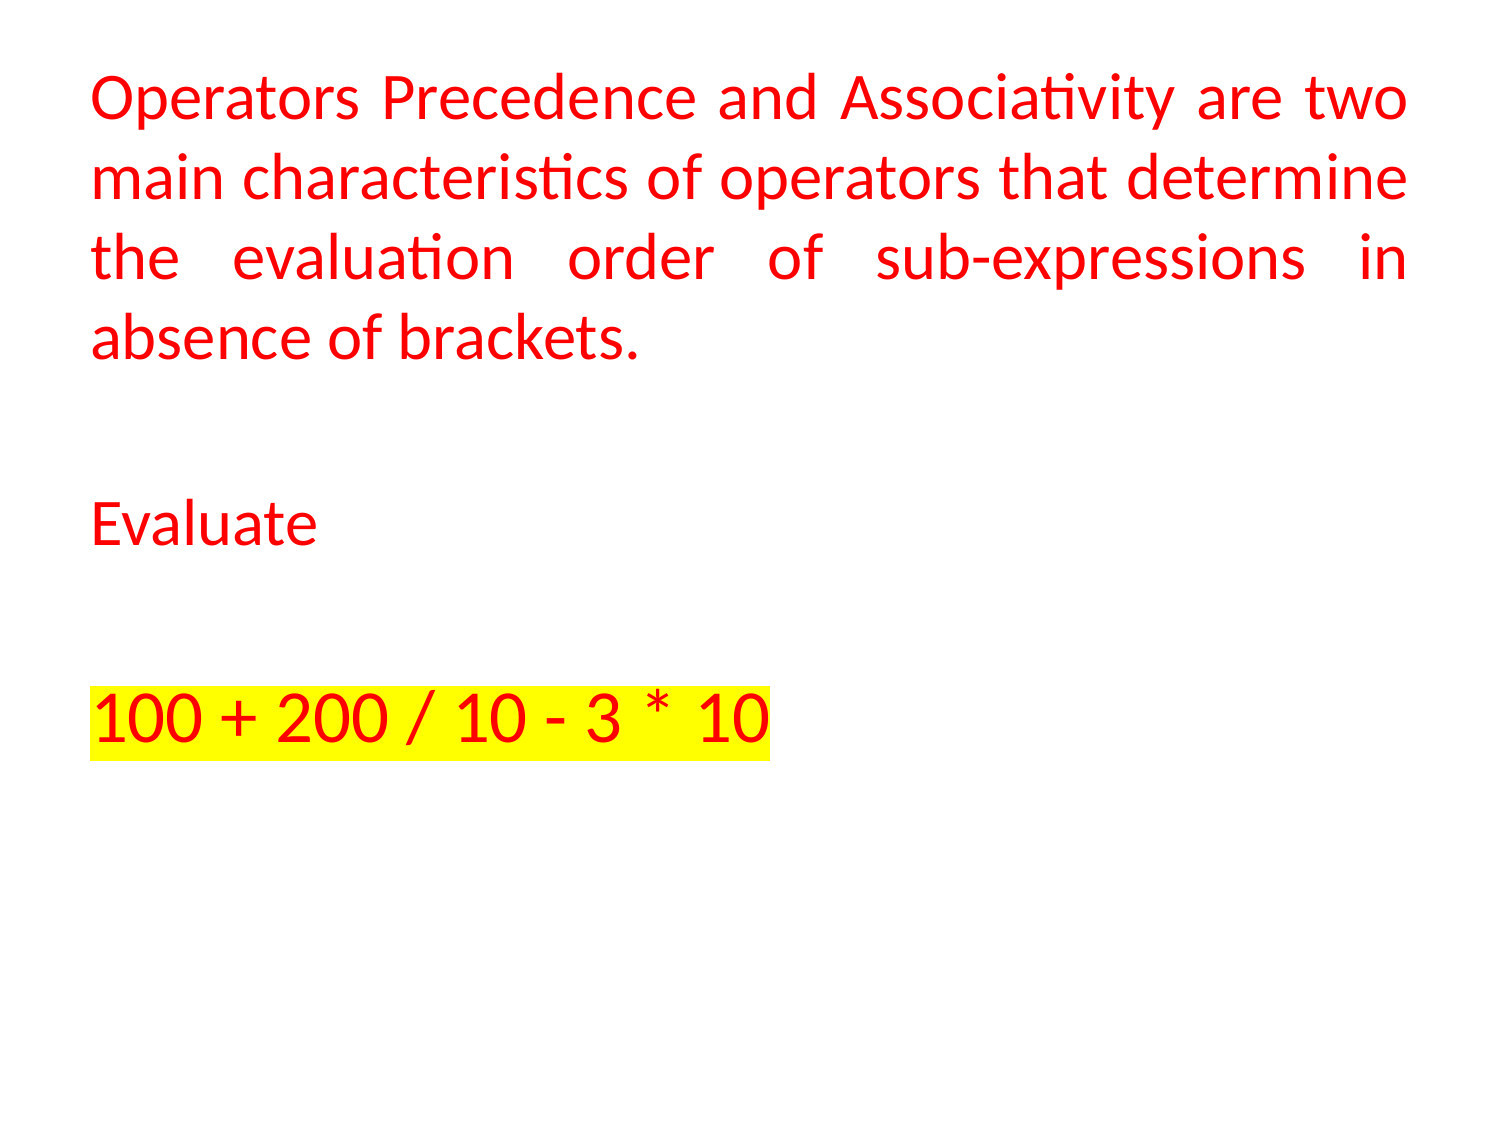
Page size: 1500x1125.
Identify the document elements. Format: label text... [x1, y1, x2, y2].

list Operators Precedence and Associativity are two main characteristics of operators that determine the evaluation order of sub-expressions in absence of brackets. Evaluate 100 + 200 / 10 - 3 * 10 [75, 45, 1425, 1080]
